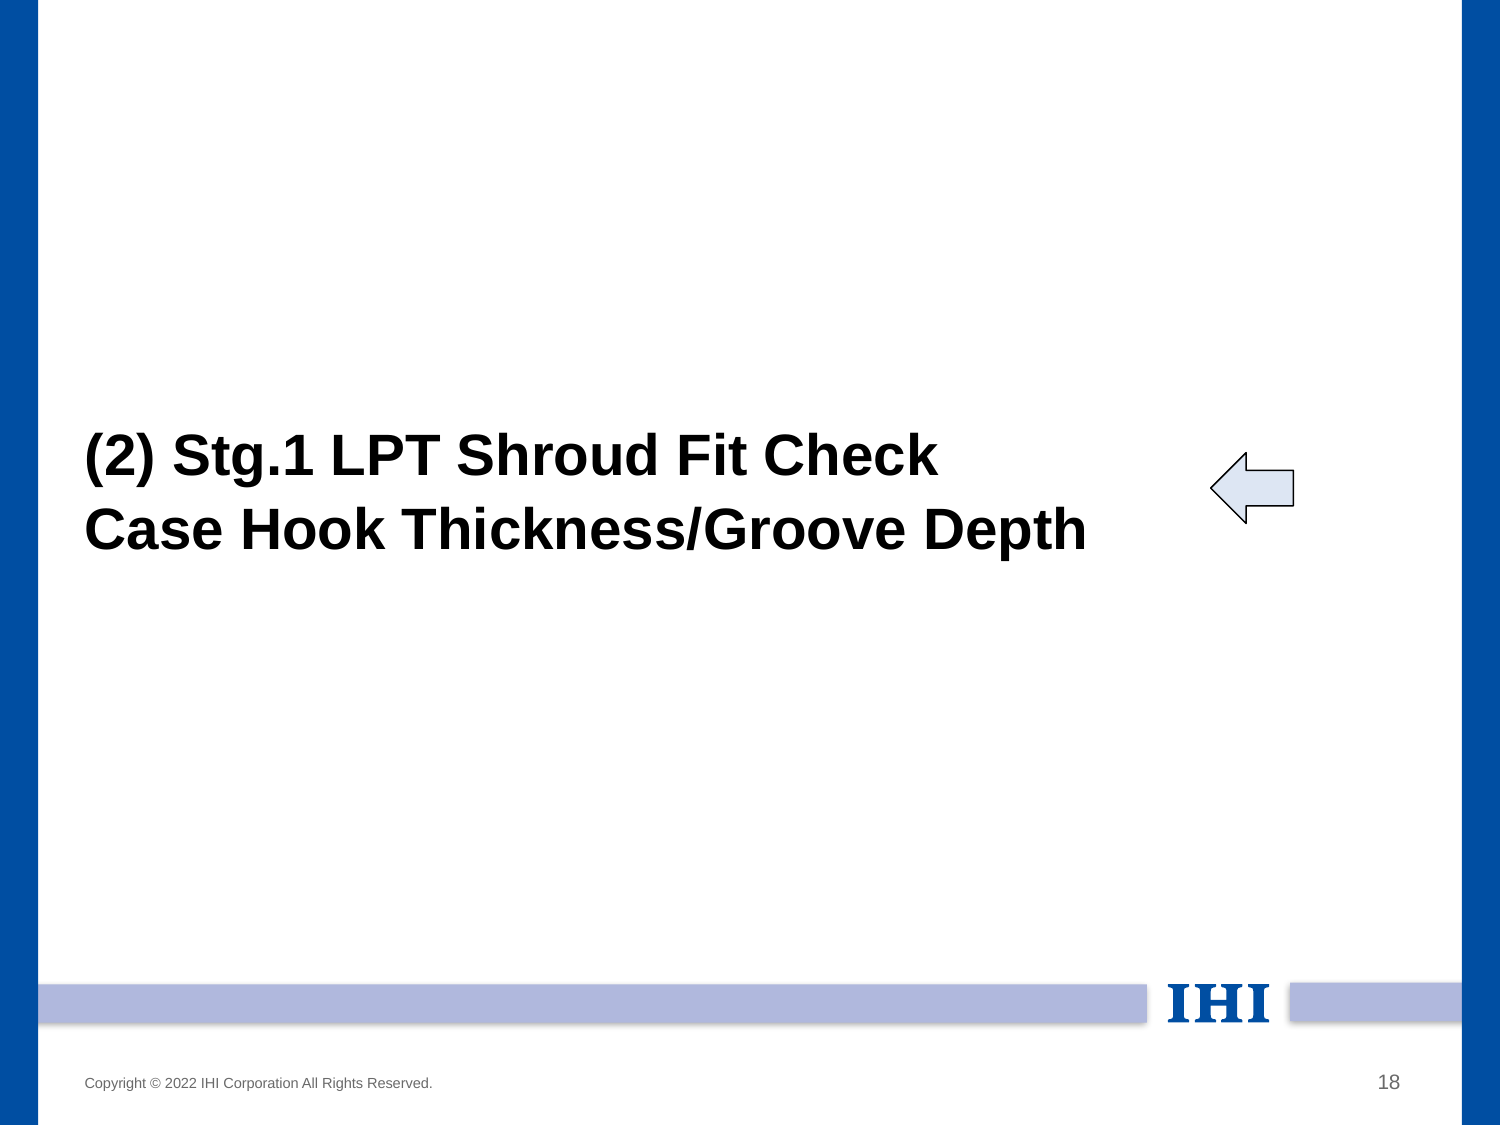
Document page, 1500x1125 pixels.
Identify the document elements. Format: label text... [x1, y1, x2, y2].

title (2) Stg.1 LPT Shroud Fit Check Case Hook Thickness/Groove Depth [84, 412, 1416, 562]
footer Copyright © 2022 IHI Corporation All Rights Reserved. [84, 1067, 467, 1101]
text_box [1208, 450, 1296, 526]
slide_number 18 [1339, 1067, 1416, 1101]
